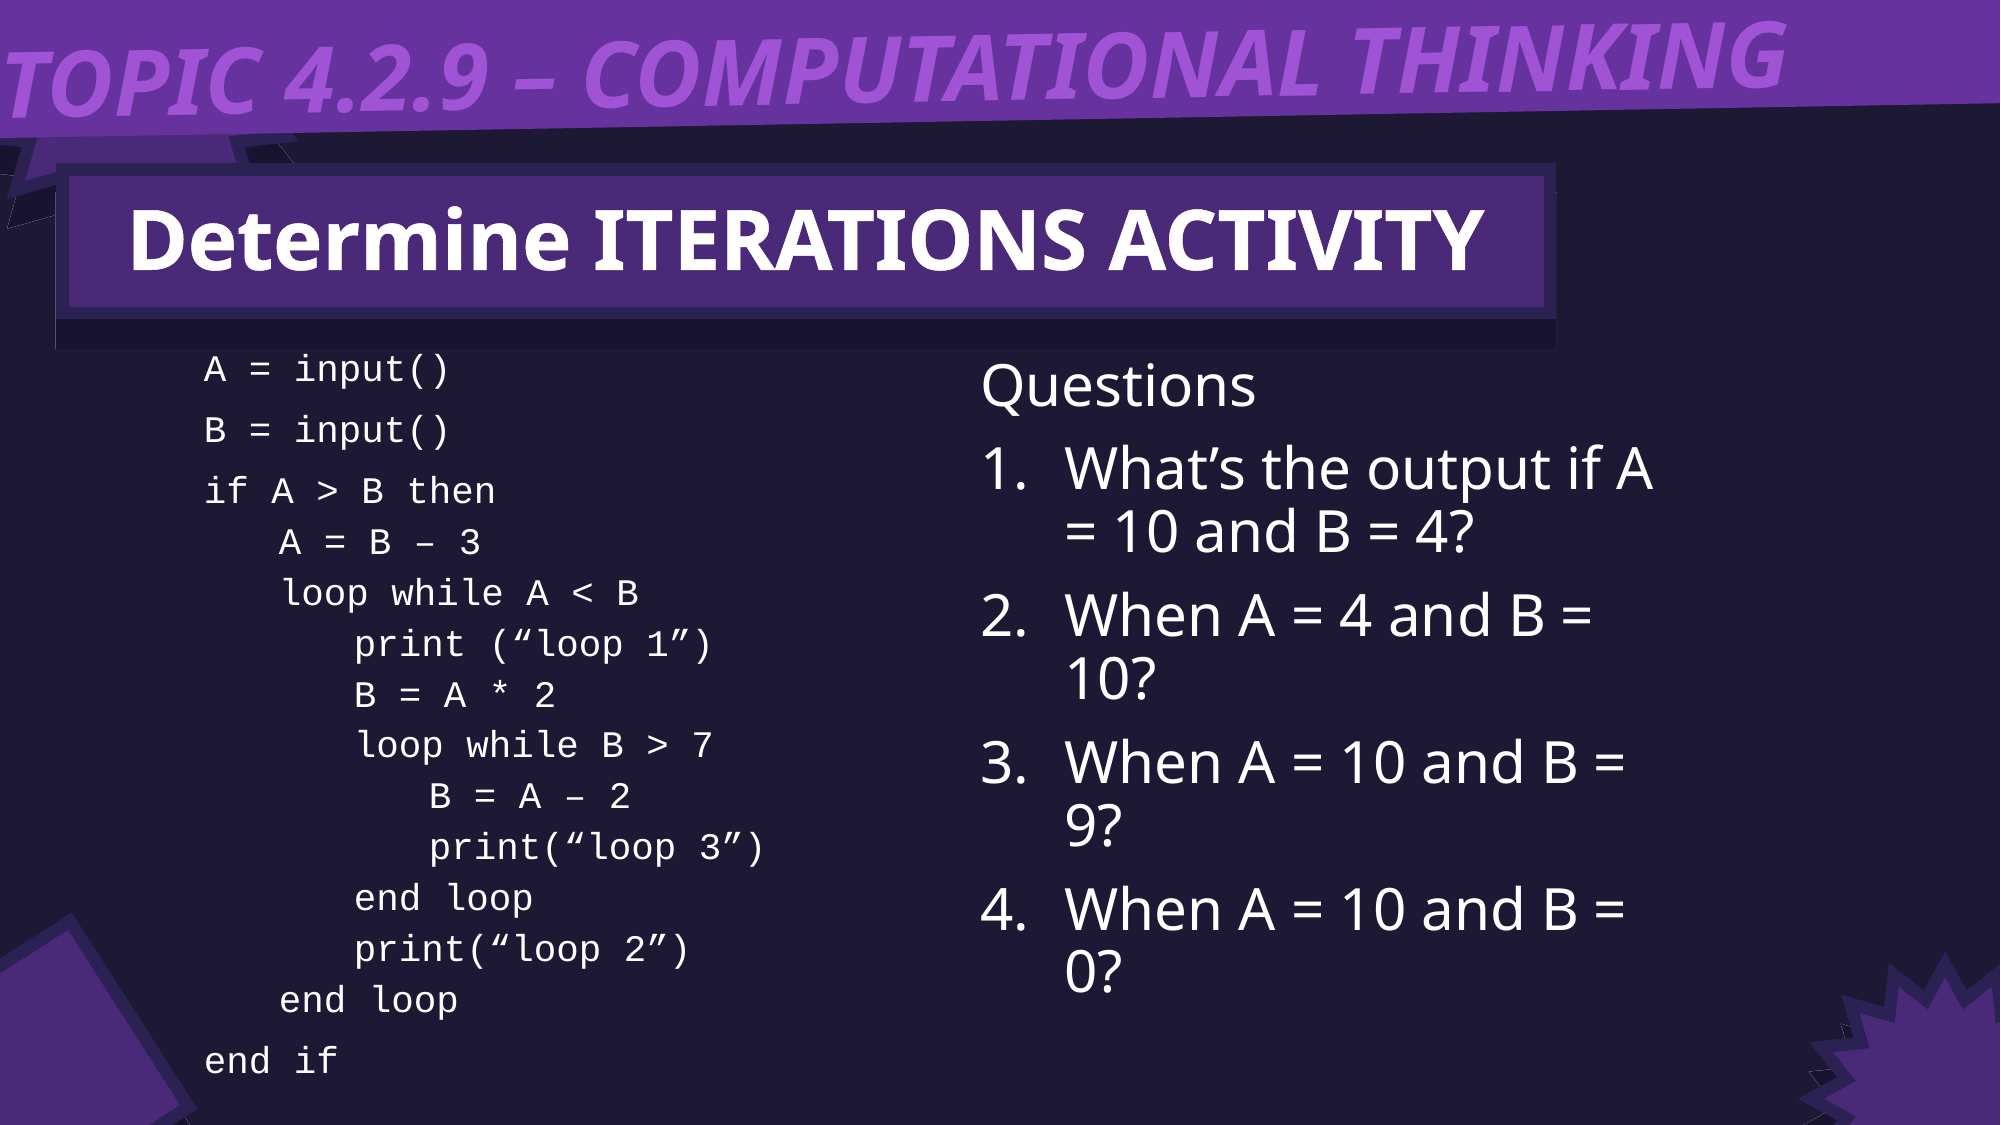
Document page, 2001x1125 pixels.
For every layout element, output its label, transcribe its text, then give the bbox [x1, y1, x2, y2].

text_box [0, 134, 290, 193]
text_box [61, 168, 1551, 397]
text_box [1807, 961, 2000, 1125]
text_box [0, 919, 192, 1125]
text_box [0, 0, 2000, 126]
text_box Questions What’s the output if A = 10 and B = 4? When A = 4 and B = 10? When A = 10 and B = 9? When A = 10 and B = 0? [965, 348, 1677, 1085]
subtitle A = input() B = input() if A > B then A = B – 3 loop while A < B print (“loop 1”) B = A * 2 loop while B > 7 B = A – 2 print(“loop 3”) end loop print(“loop 2”) end loop end if [189, 397, 900, 1078]
